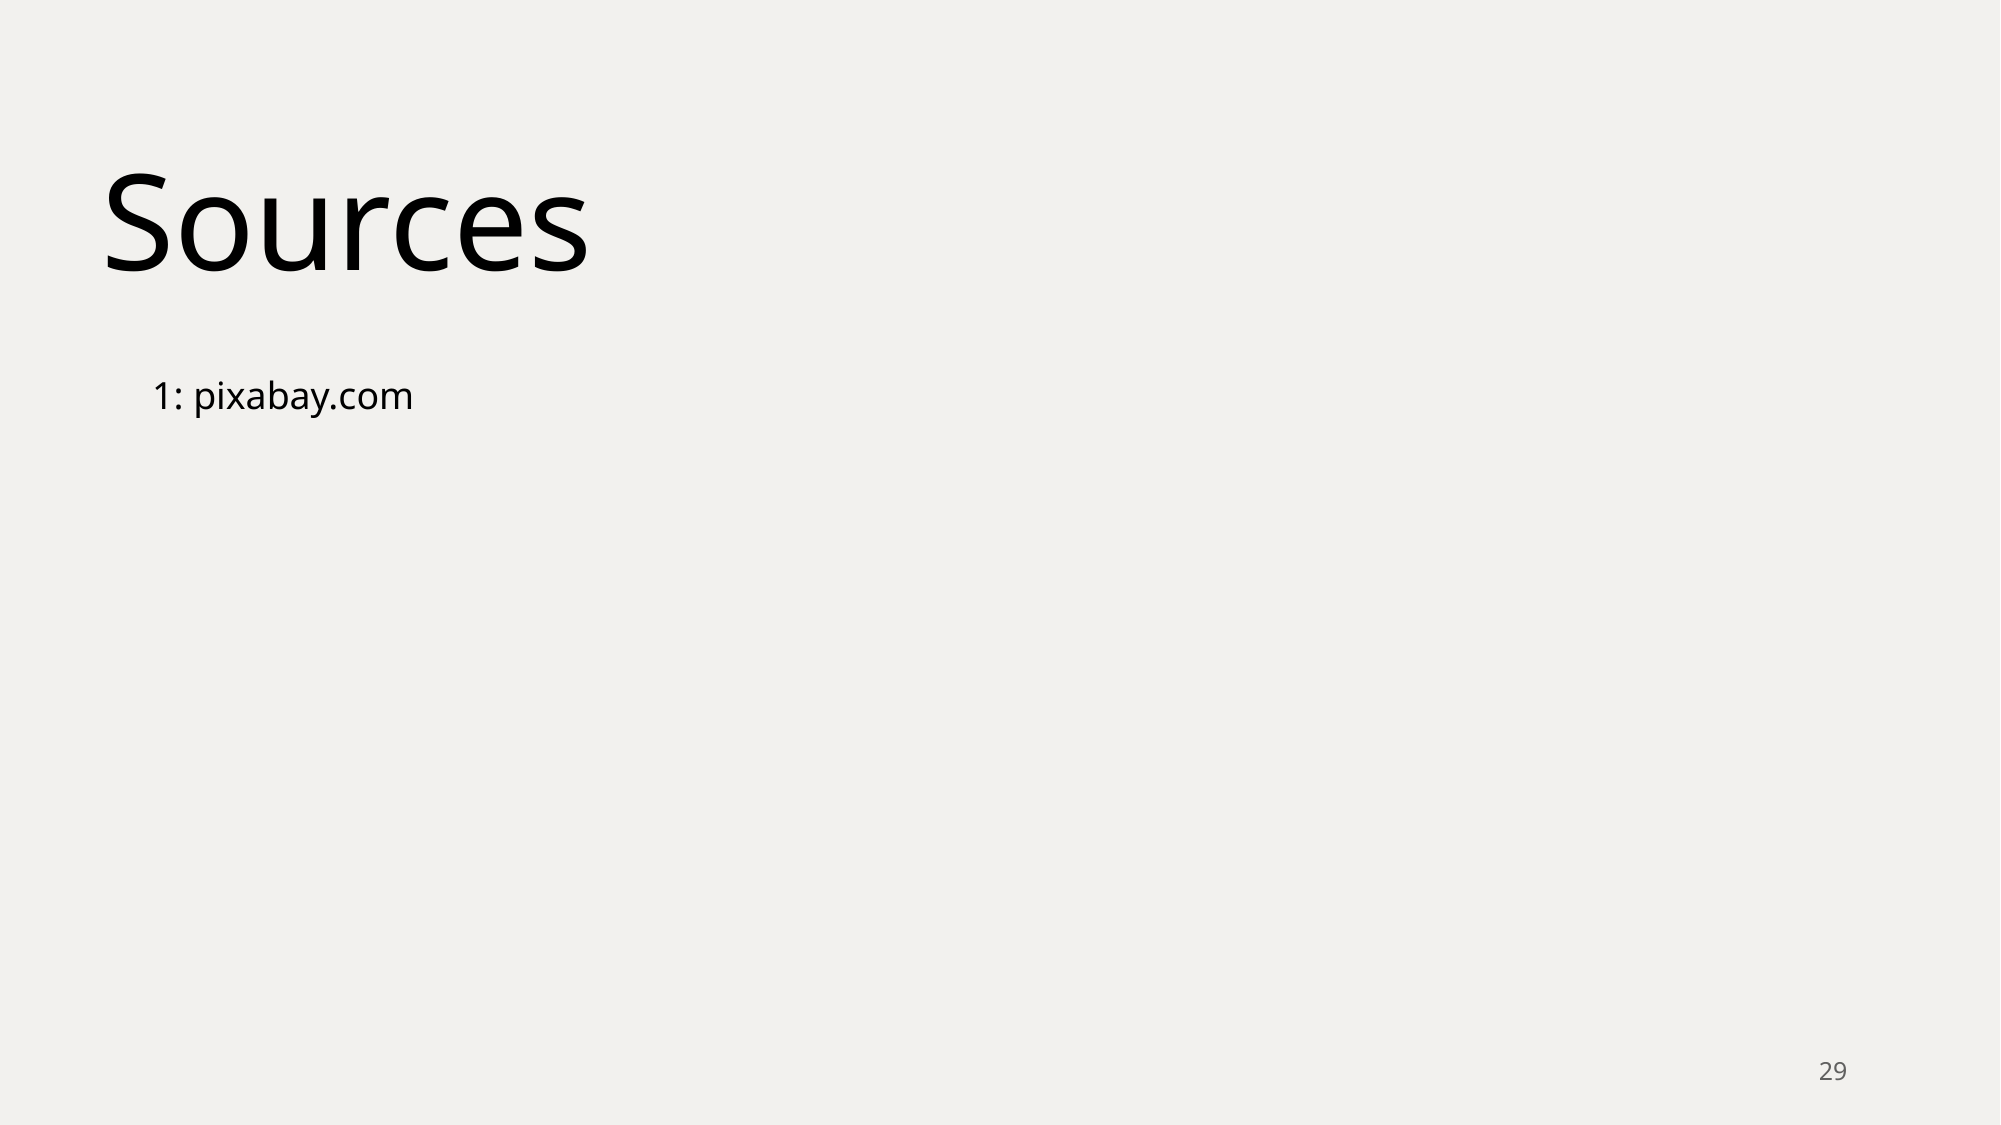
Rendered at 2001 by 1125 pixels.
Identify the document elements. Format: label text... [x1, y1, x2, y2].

title Sources [86, 49, 659, 307]
text_box 1: pixabay.com [137, 364, 1180, 425]
slide_number 29 [1412, 1042, 1863, 1103]
